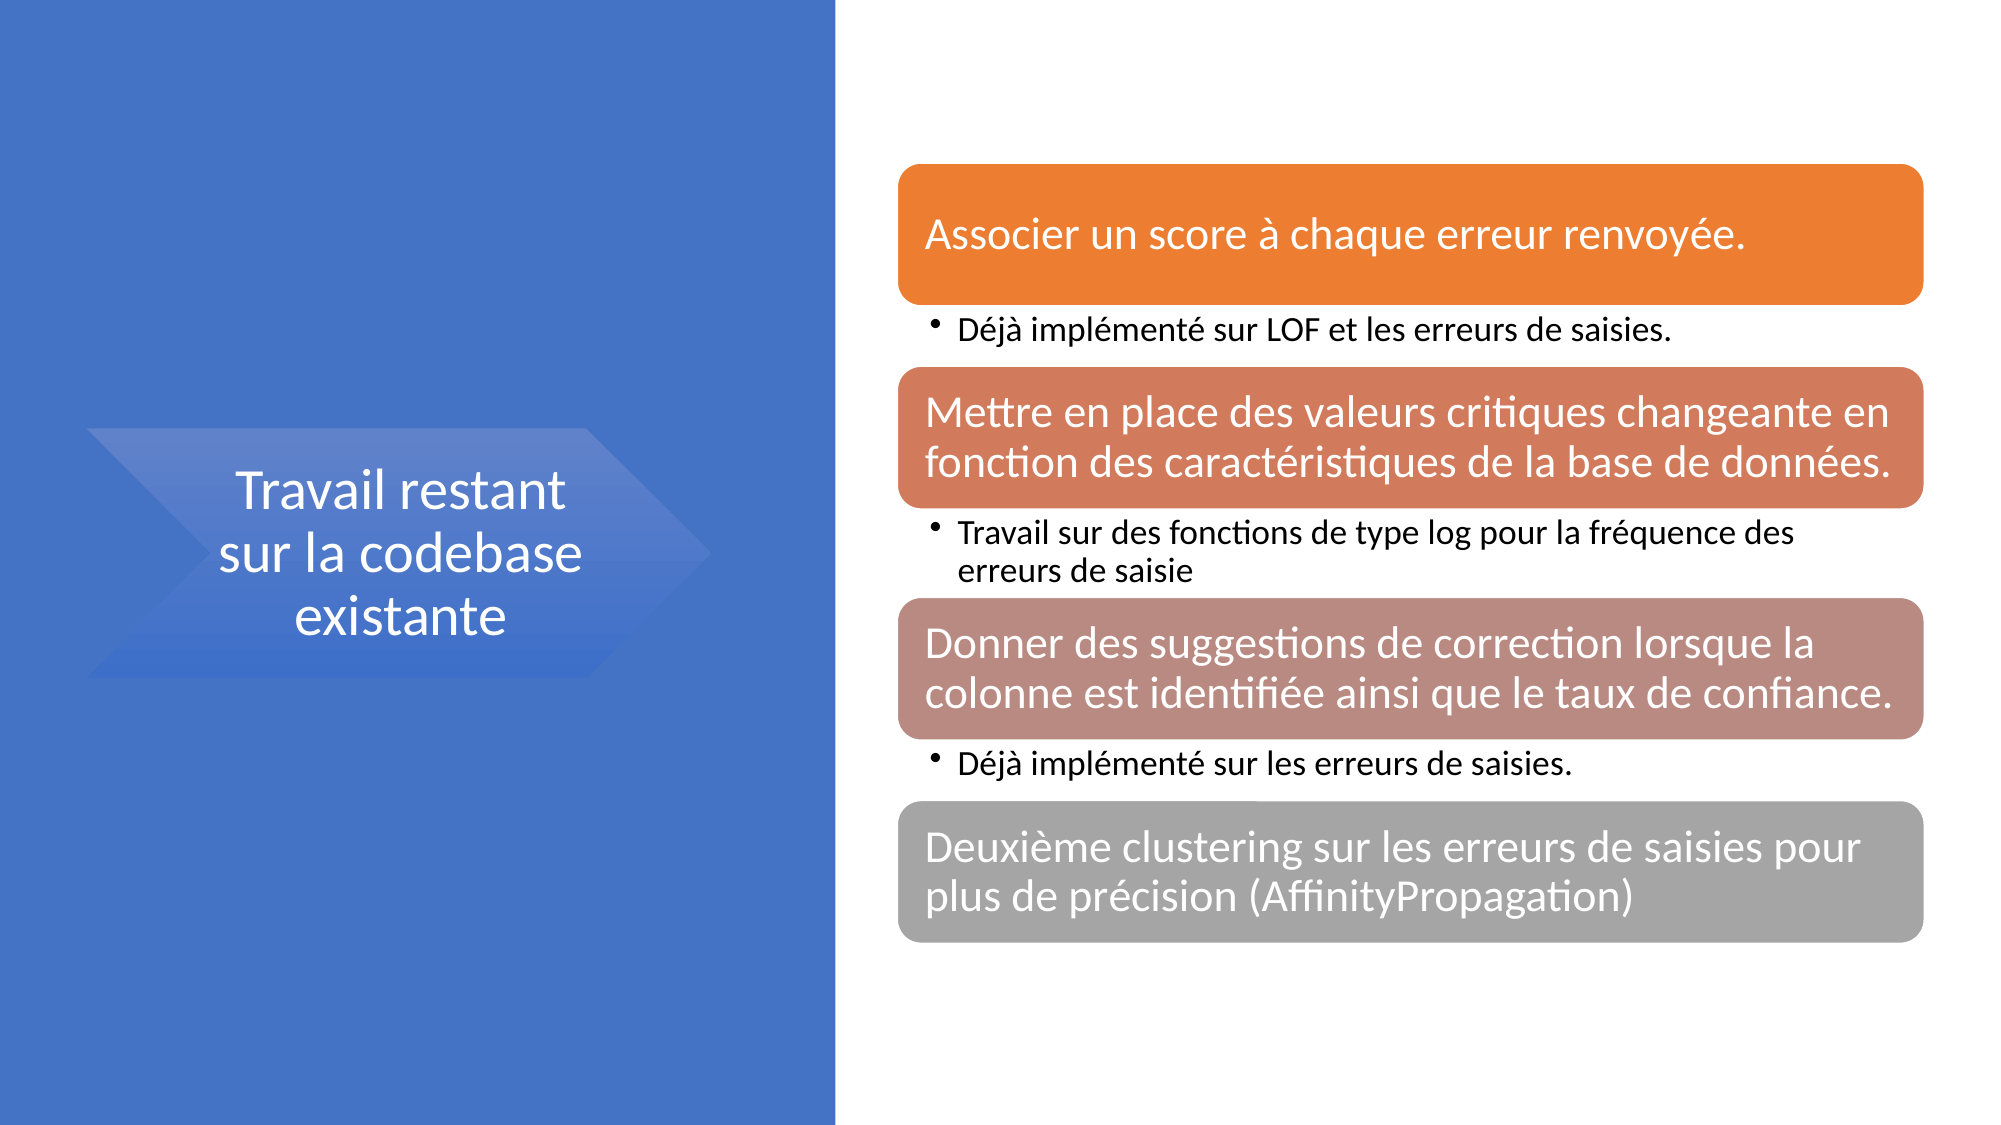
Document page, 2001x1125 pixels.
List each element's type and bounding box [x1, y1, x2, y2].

text_box [86, 101, 711, 1005]
text_box [897, 101, 1925, 1005]
text_box [0, 0, 836, 1125]
